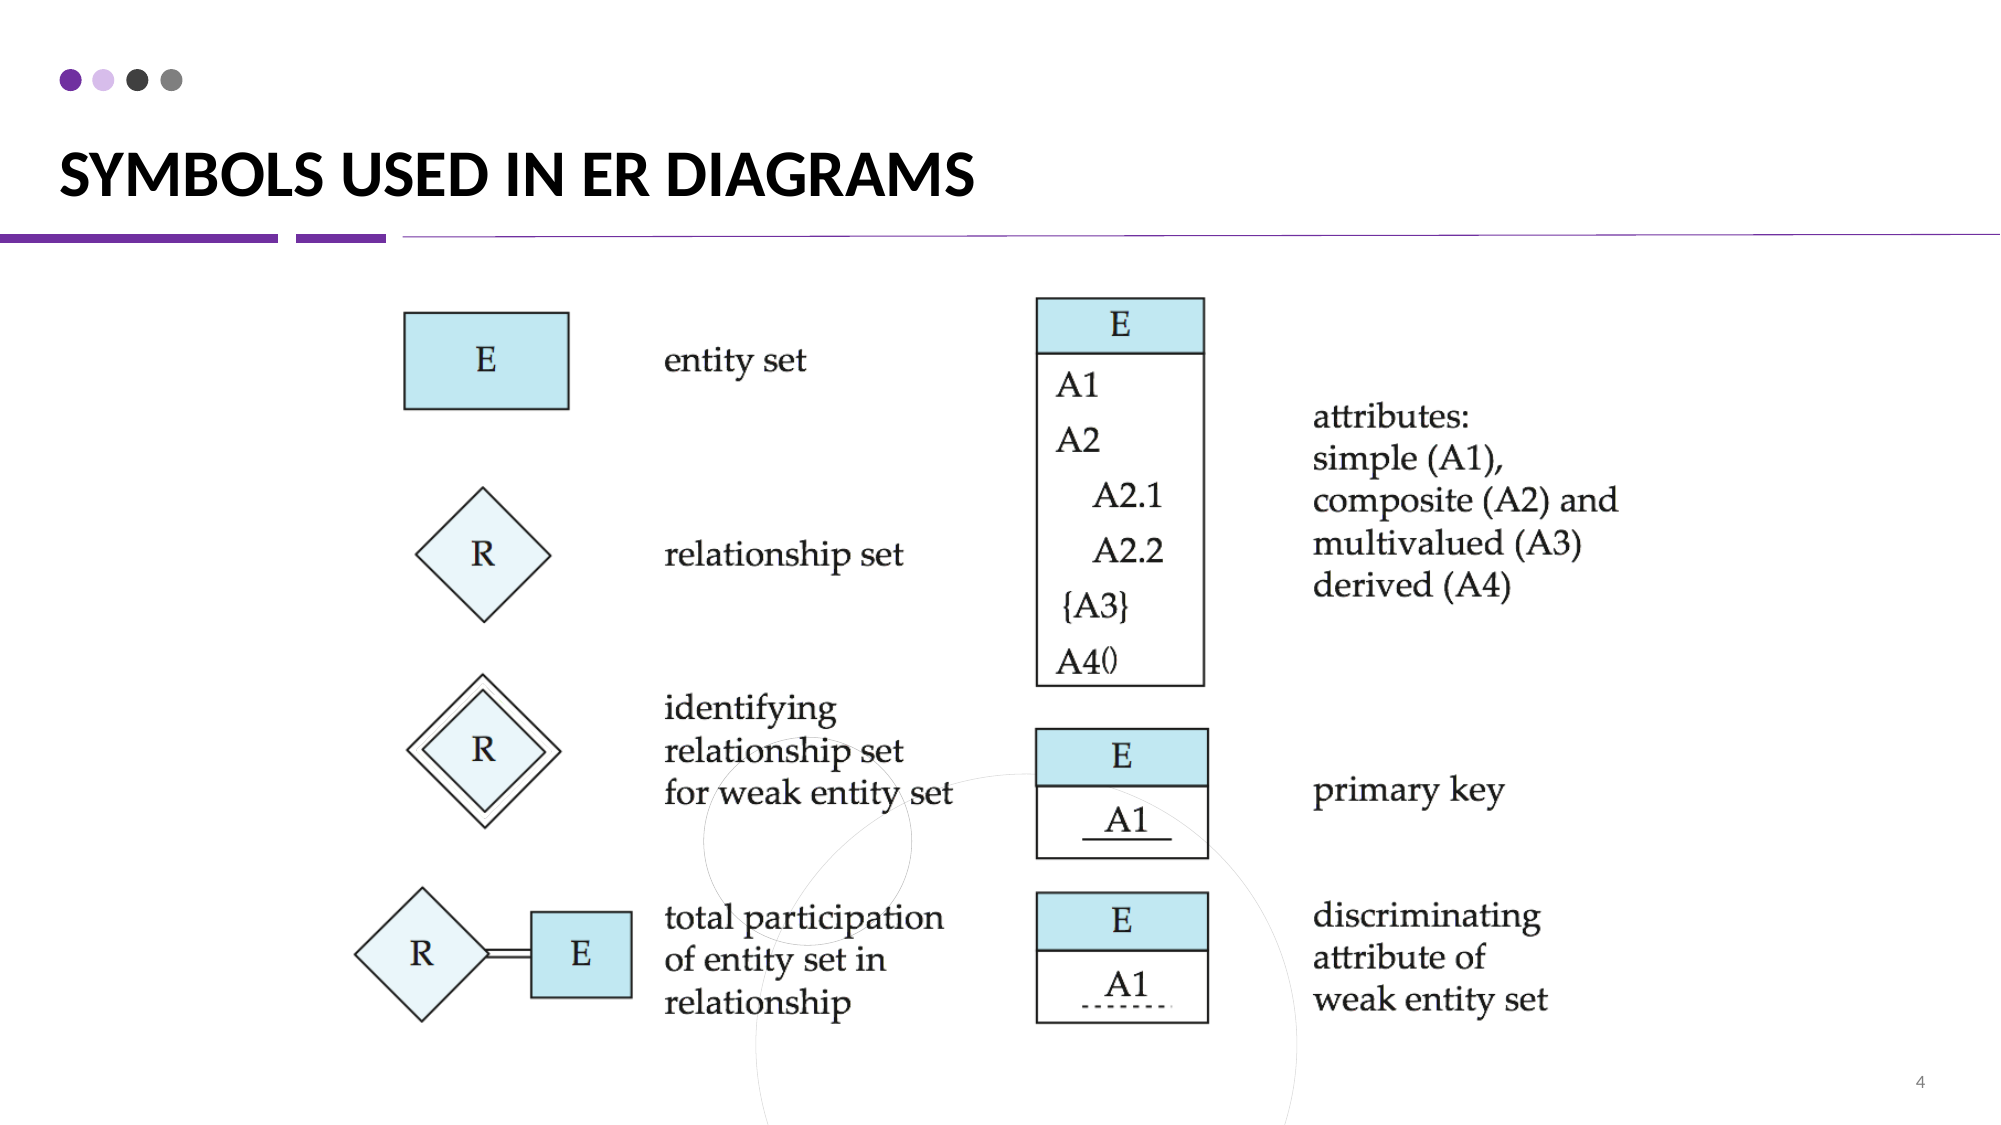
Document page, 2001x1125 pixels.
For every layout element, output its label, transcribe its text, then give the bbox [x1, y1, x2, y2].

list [314, 293, 1621, 1043]
slide_number 4 [1490, 1060, 1941, 1102]
title SYMBOLS USED IN ER DIAGRAMS [59, 59, 1941, 211]
